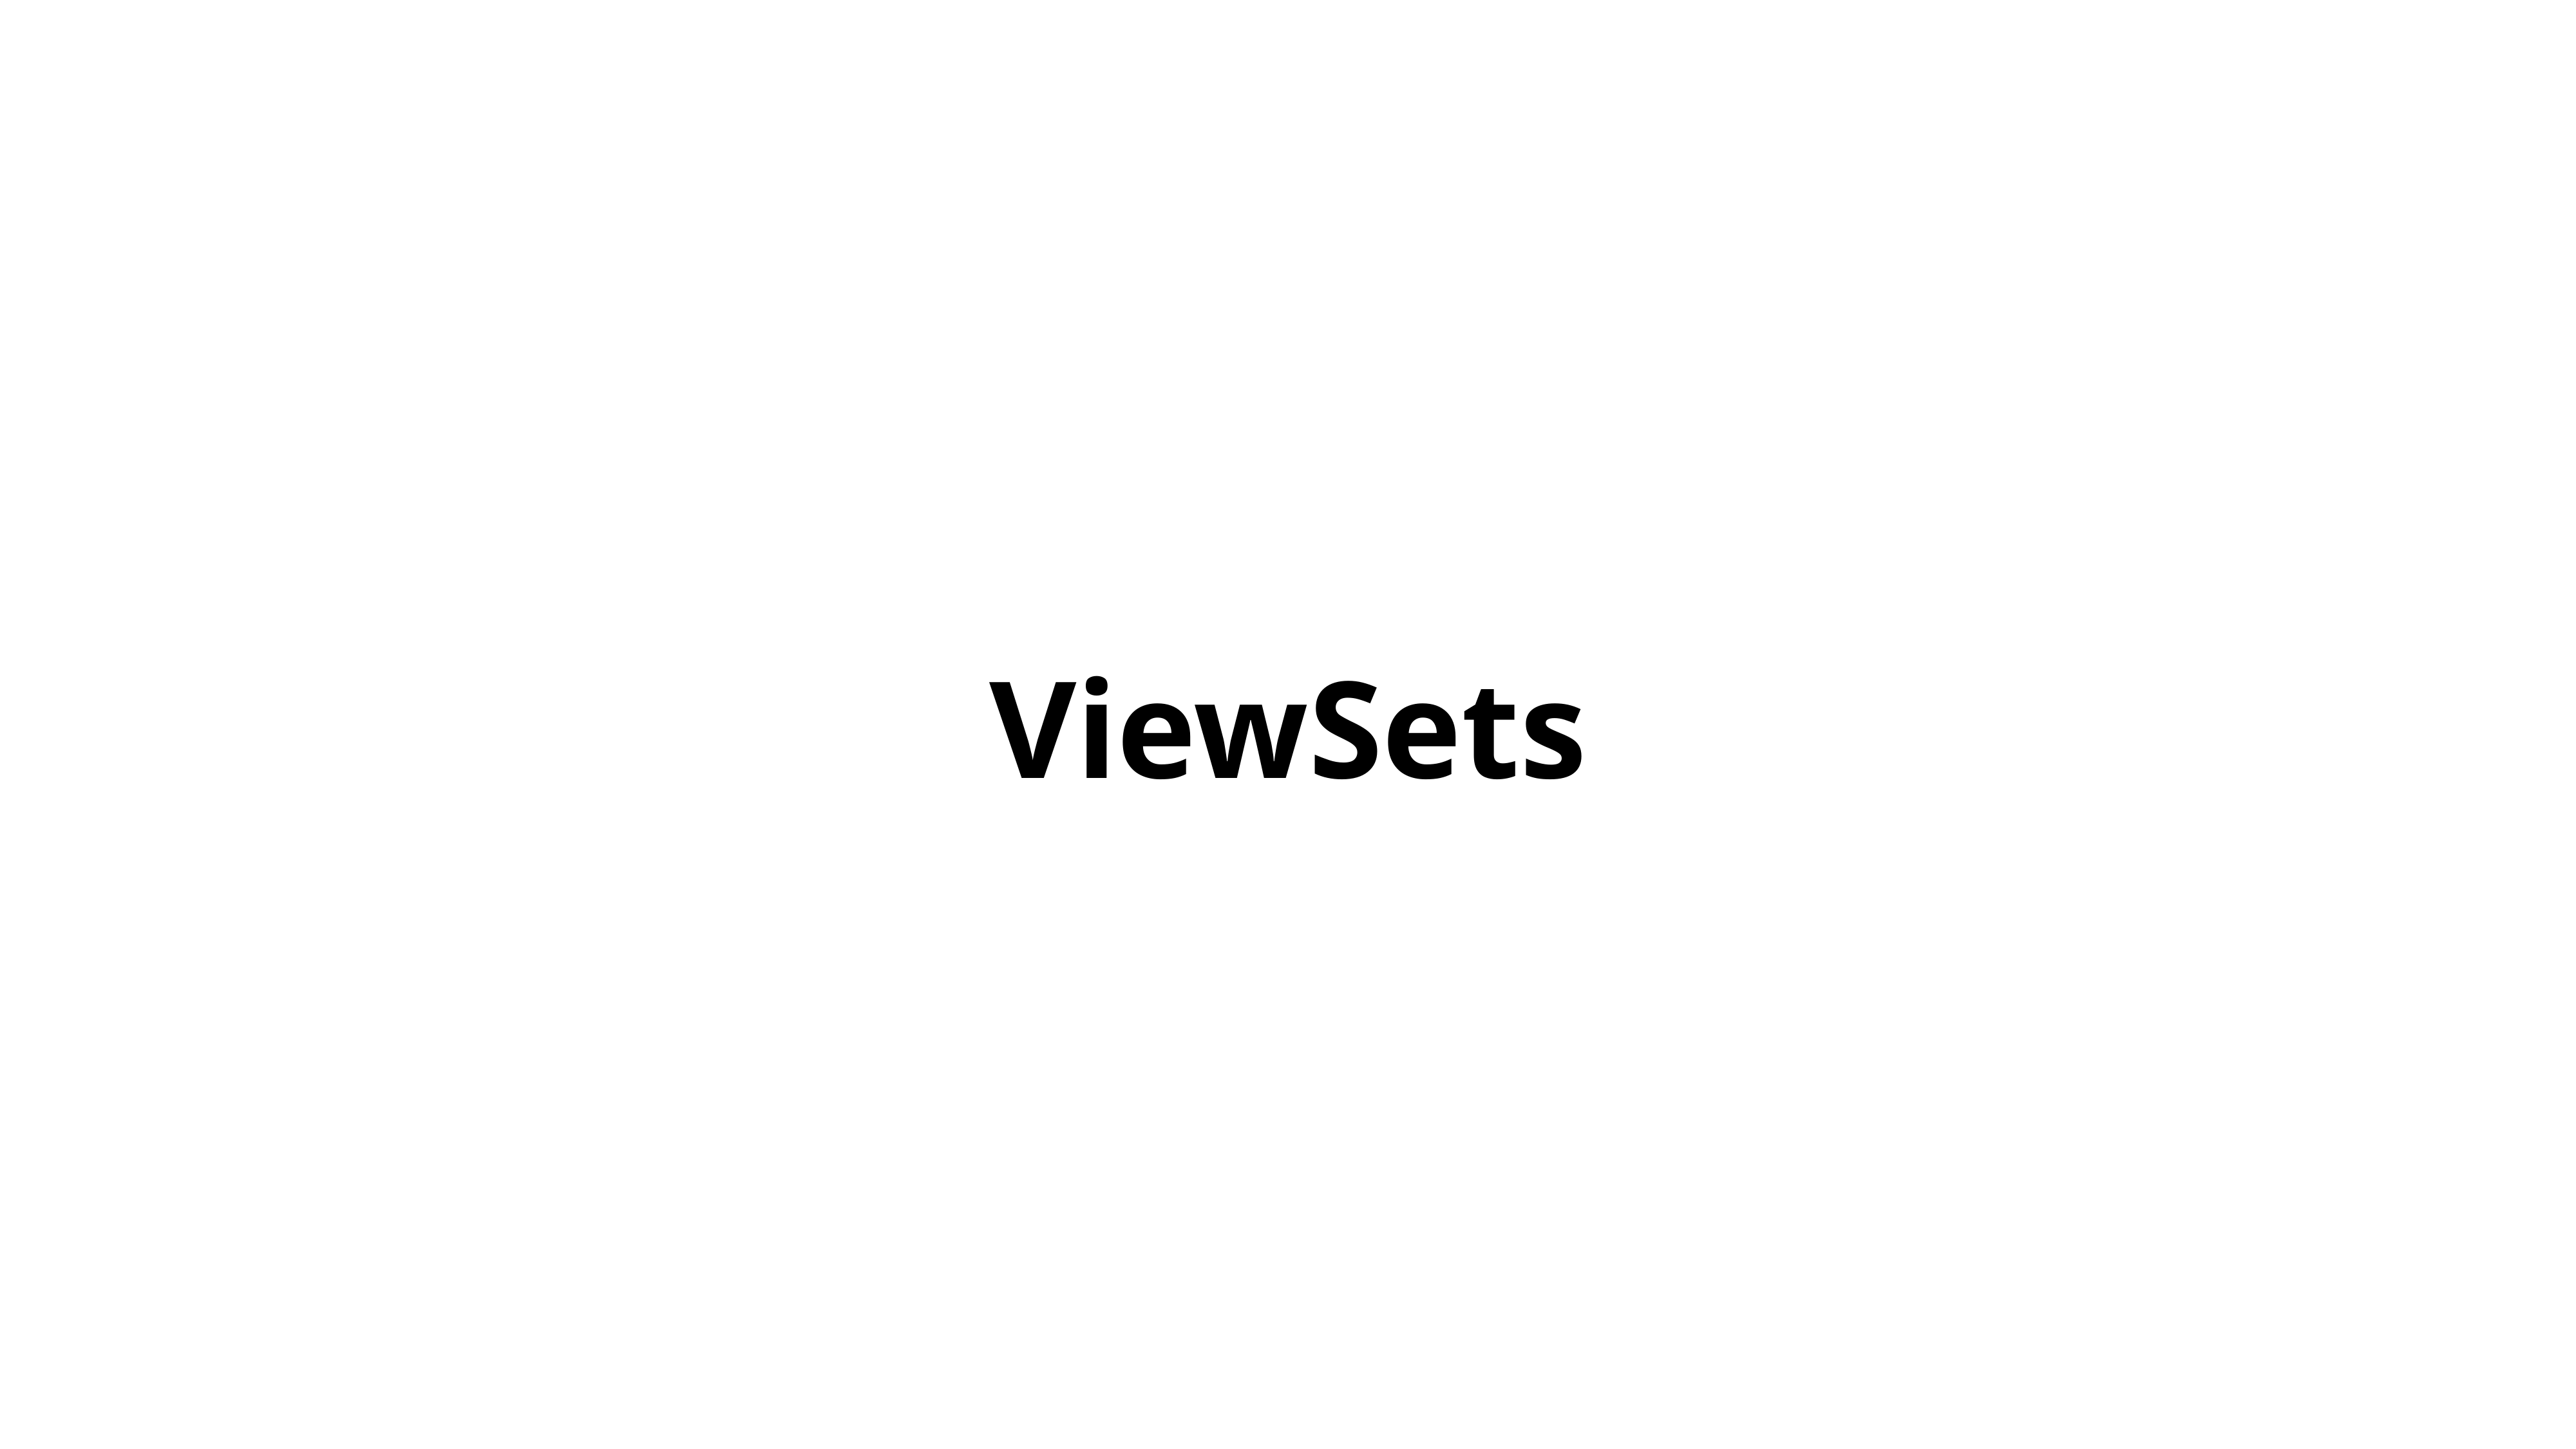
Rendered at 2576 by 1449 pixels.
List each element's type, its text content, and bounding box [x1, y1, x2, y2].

text_box ViewSets [983, 638, 1593, 811]
